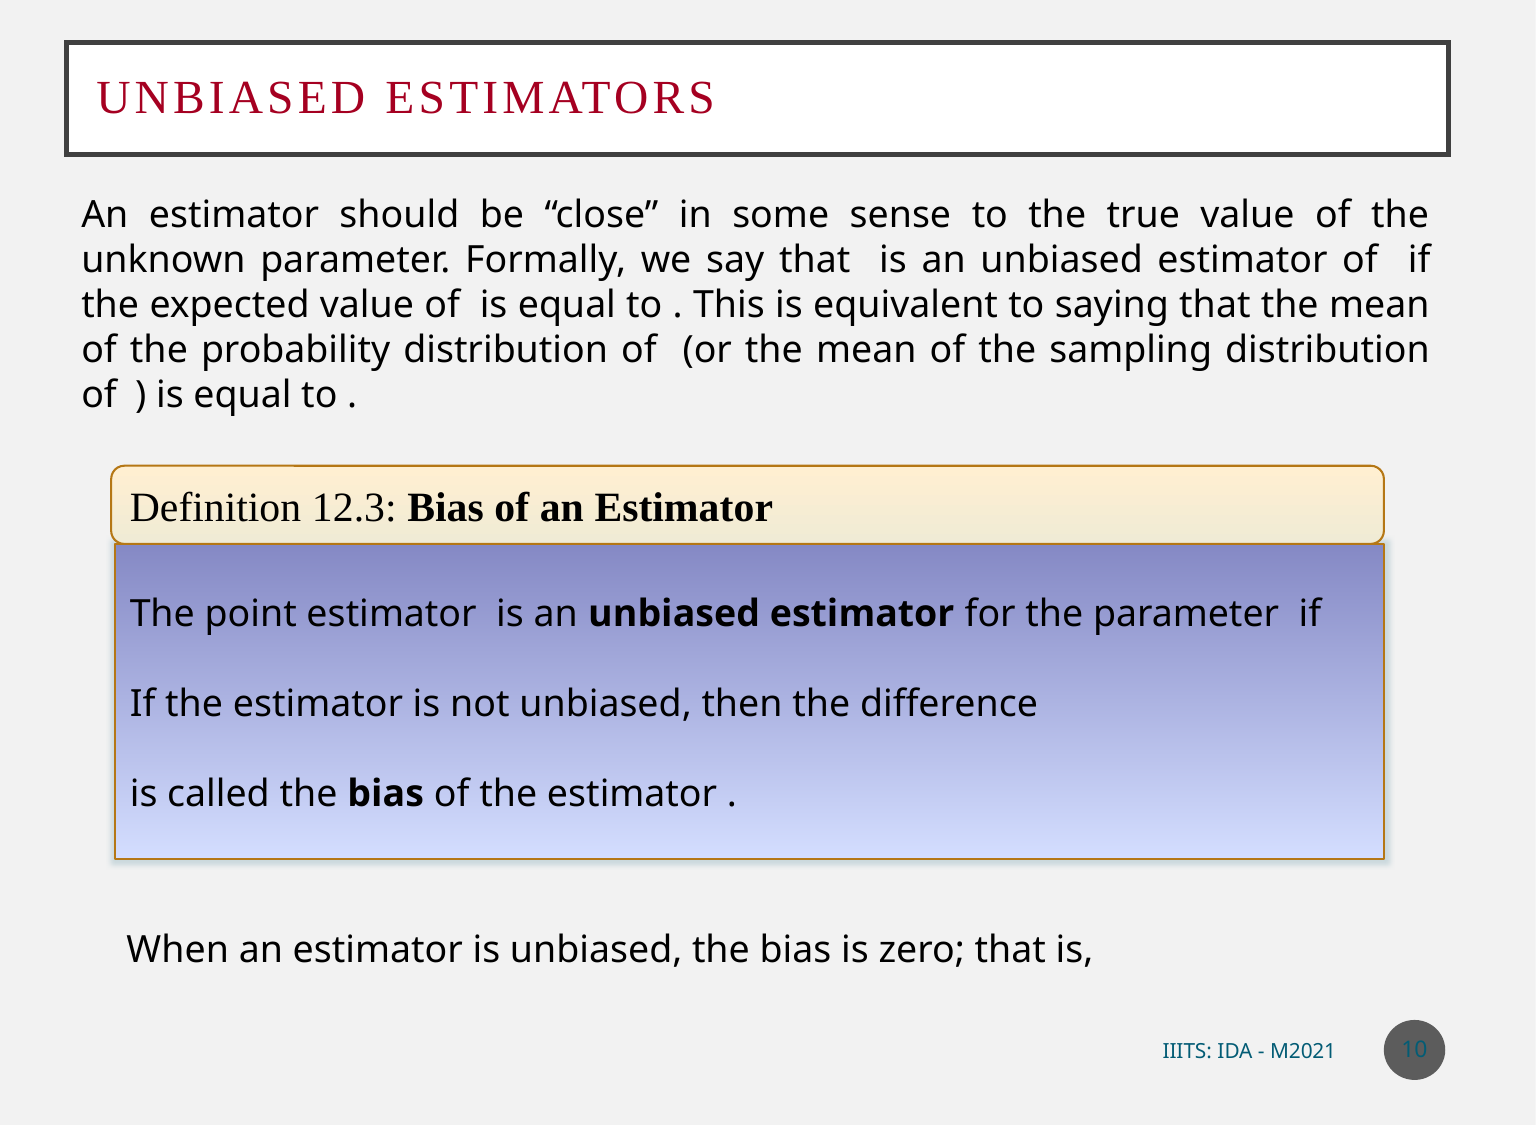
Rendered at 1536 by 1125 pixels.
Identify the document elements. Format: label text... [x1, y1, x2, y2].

slide_number 10 [1383, 1019, 1446, 1080]
text_box Definition 12.3: Bias of an Estimator [110, 464, 1385, 545]
slide_number IIITS: IDA - M2021 [1004, 1023, 1351, 1077]
title Unbiased Estimators [64, 40, 1451, 157]
